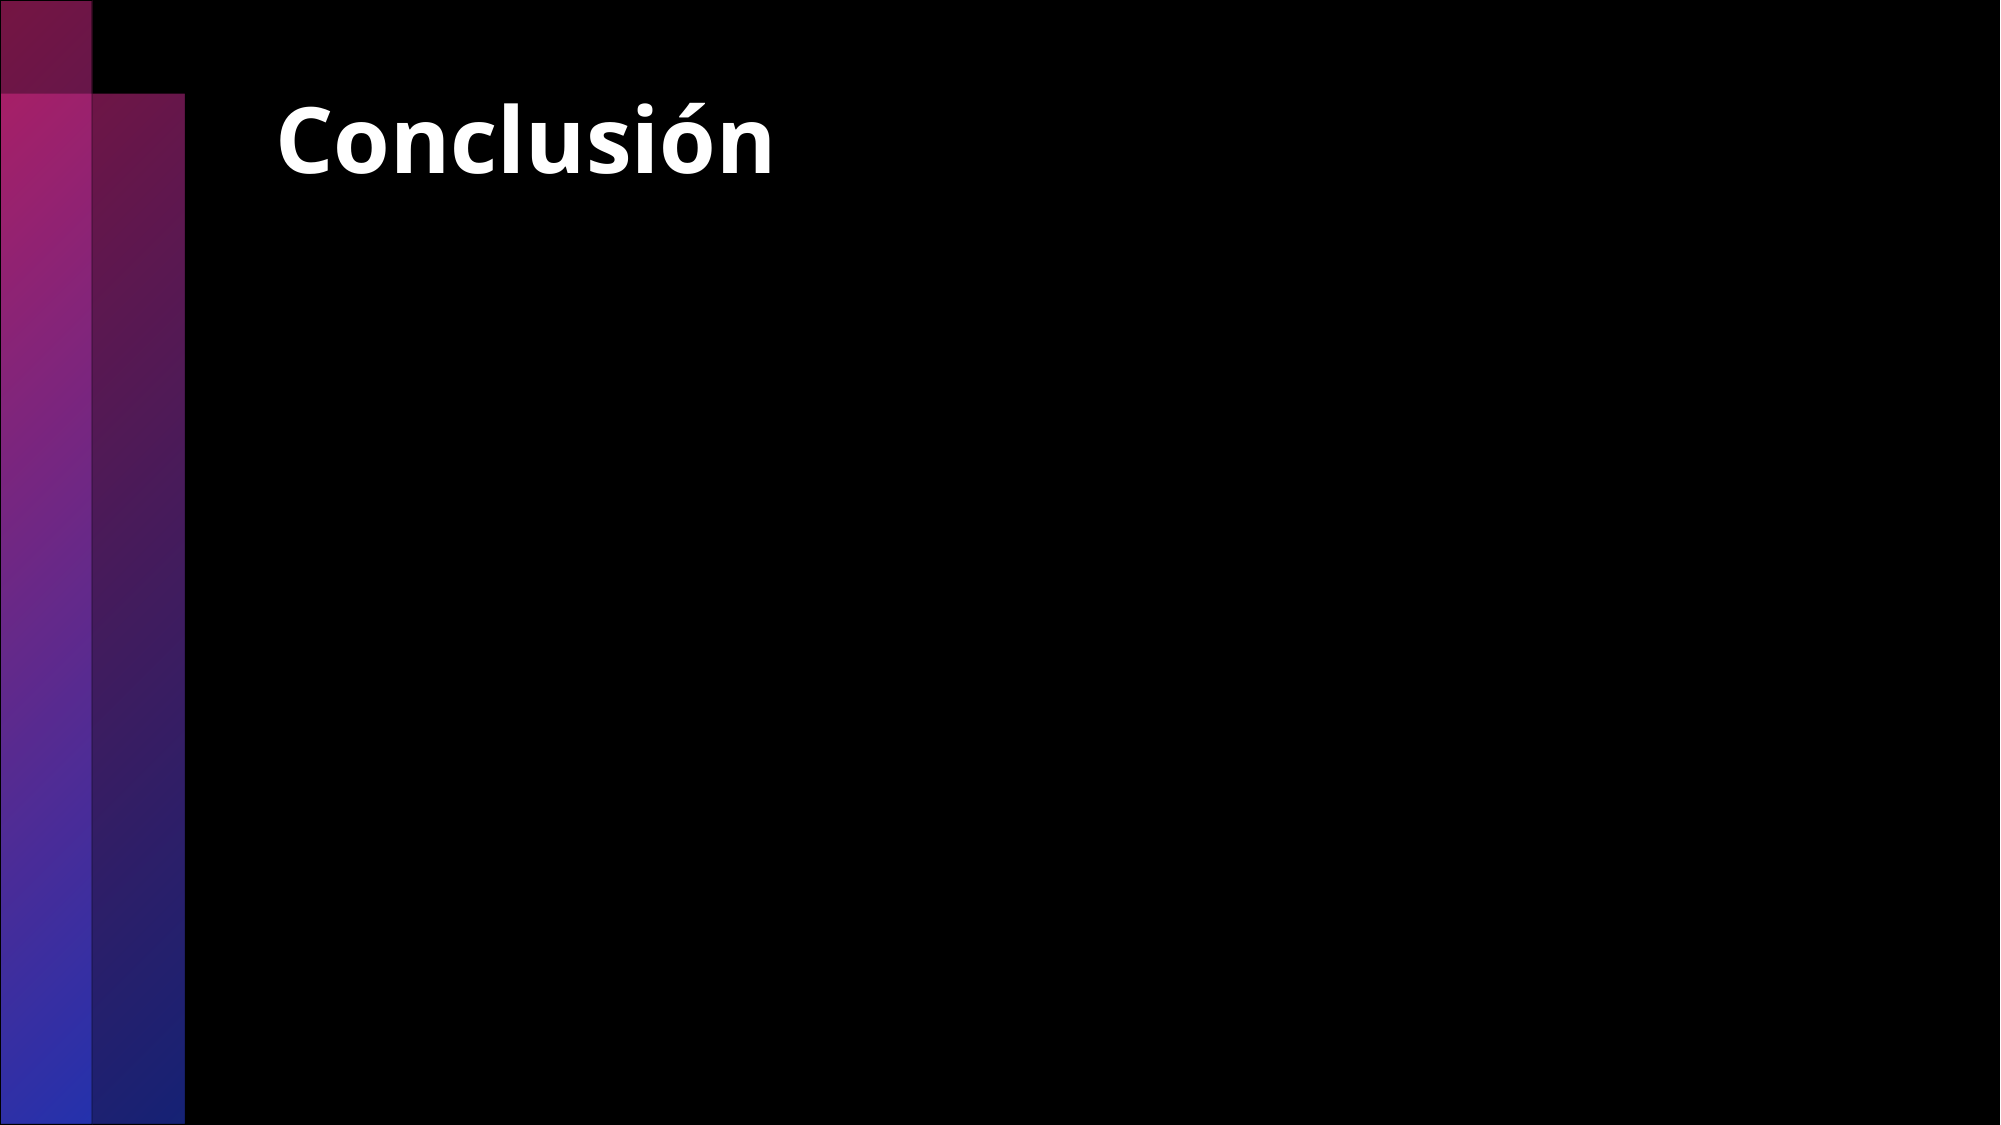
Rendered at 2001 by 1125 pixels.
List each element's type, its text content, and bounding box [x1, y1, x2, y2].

title Conclusión [260, 74, 1817, 329]
